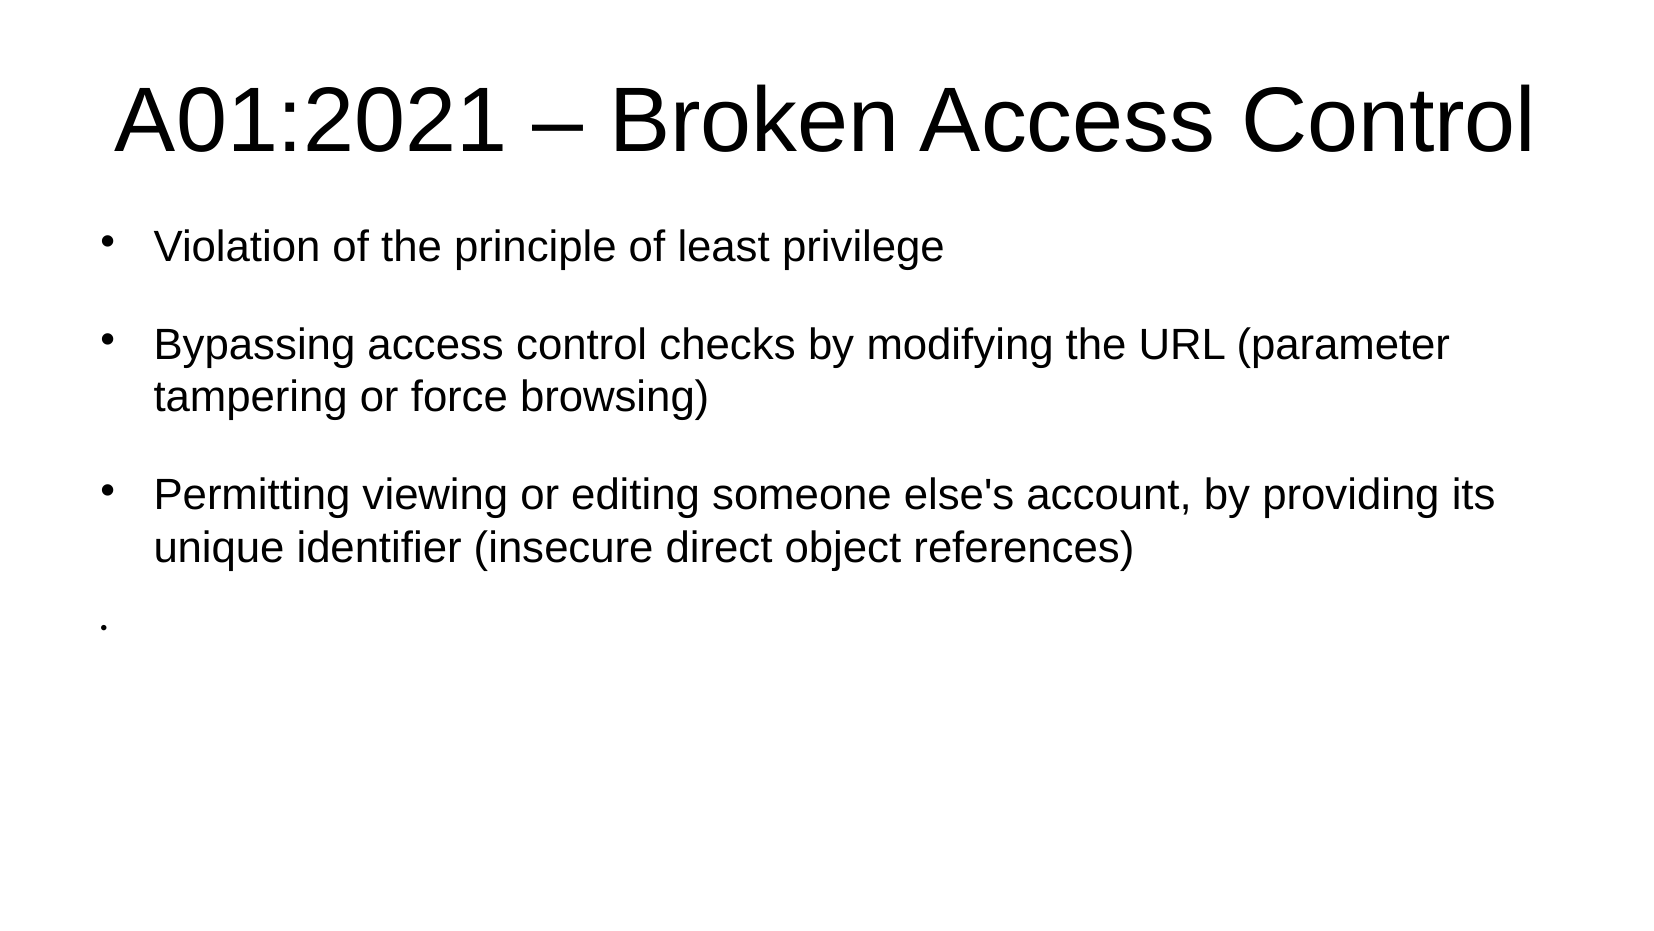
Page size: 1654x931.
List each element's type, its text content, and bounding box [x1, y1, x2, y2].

title A01:2021 – Broken Access Control [82, 37, 1571, 193]
list Violation of the principle of least privilege Bypassing access control checks by modifying the URL (parameter tampering or force browsing) Permitting viewing or editing someone else's account, by providing its unique identifier (insecure direct object references) [82, 217, 1571, 757]
